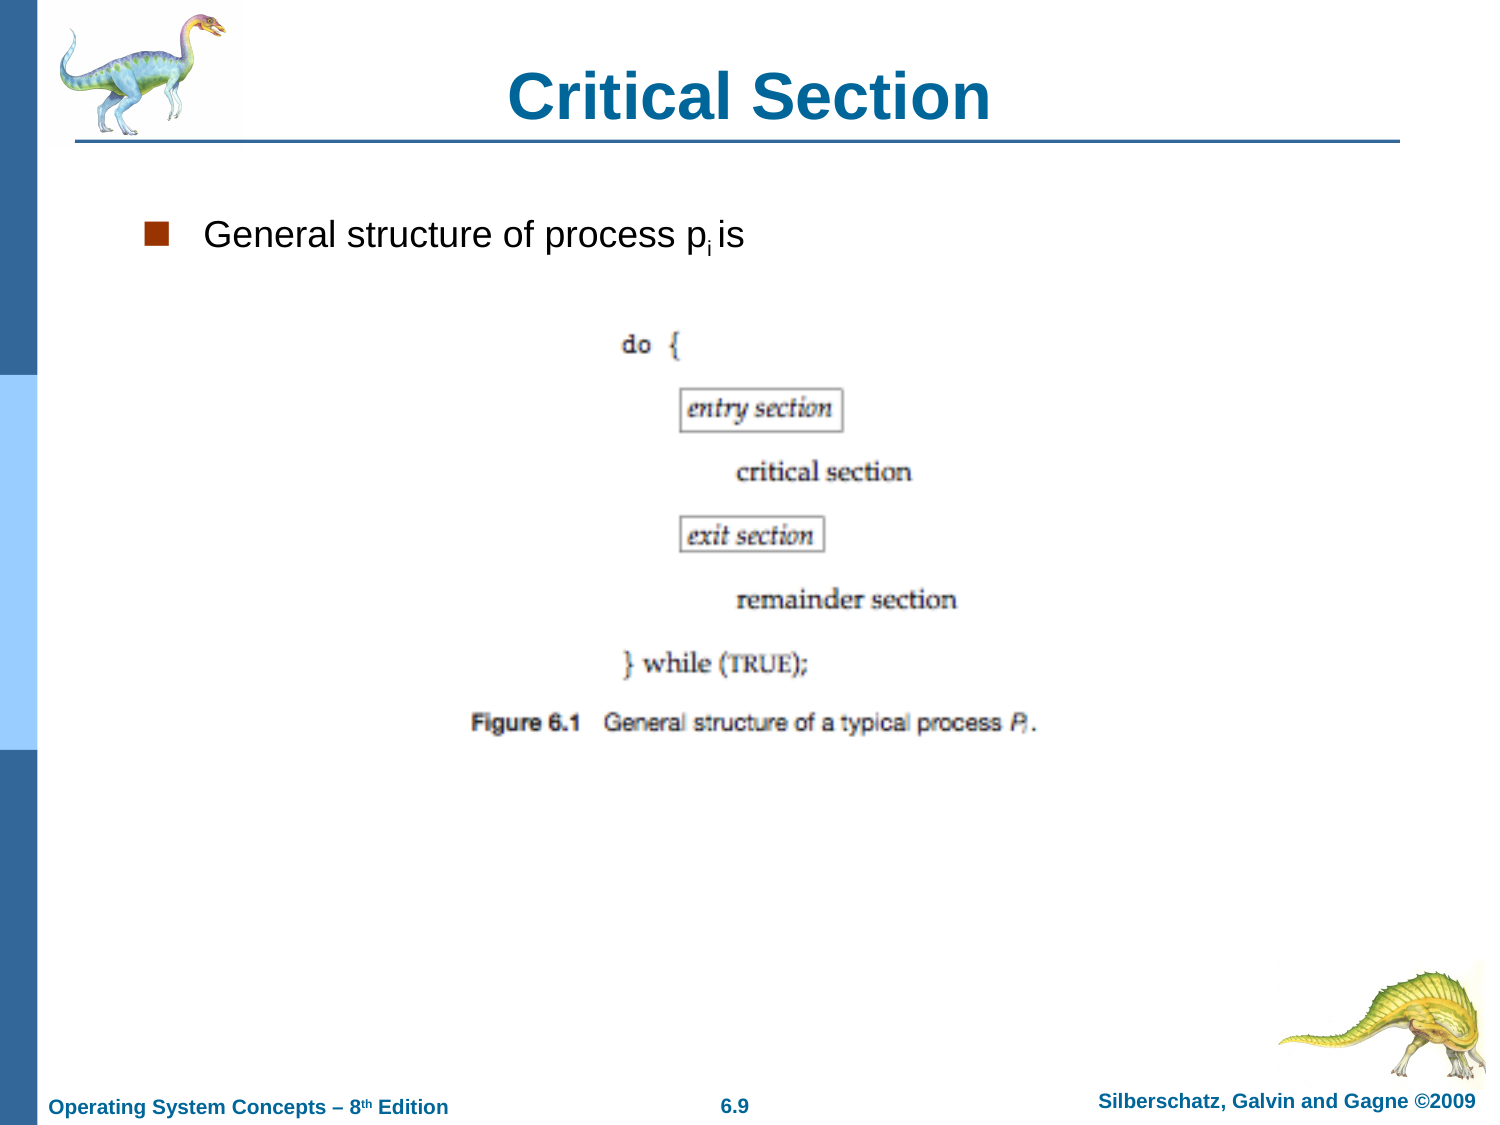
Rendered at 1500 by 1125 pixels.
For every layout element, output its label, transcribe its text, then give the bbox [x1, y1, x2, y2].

picture [1415, 1093, 1423, 1098]
list General structure of process pi is [132, 202, 1483, 946]
picture [1275, 959, 1486, 1090]
picture [295, 306, 1129, 745]
picture [46, 0, 244, 149]
title Critical Section [74, 45, 1426, 141]
